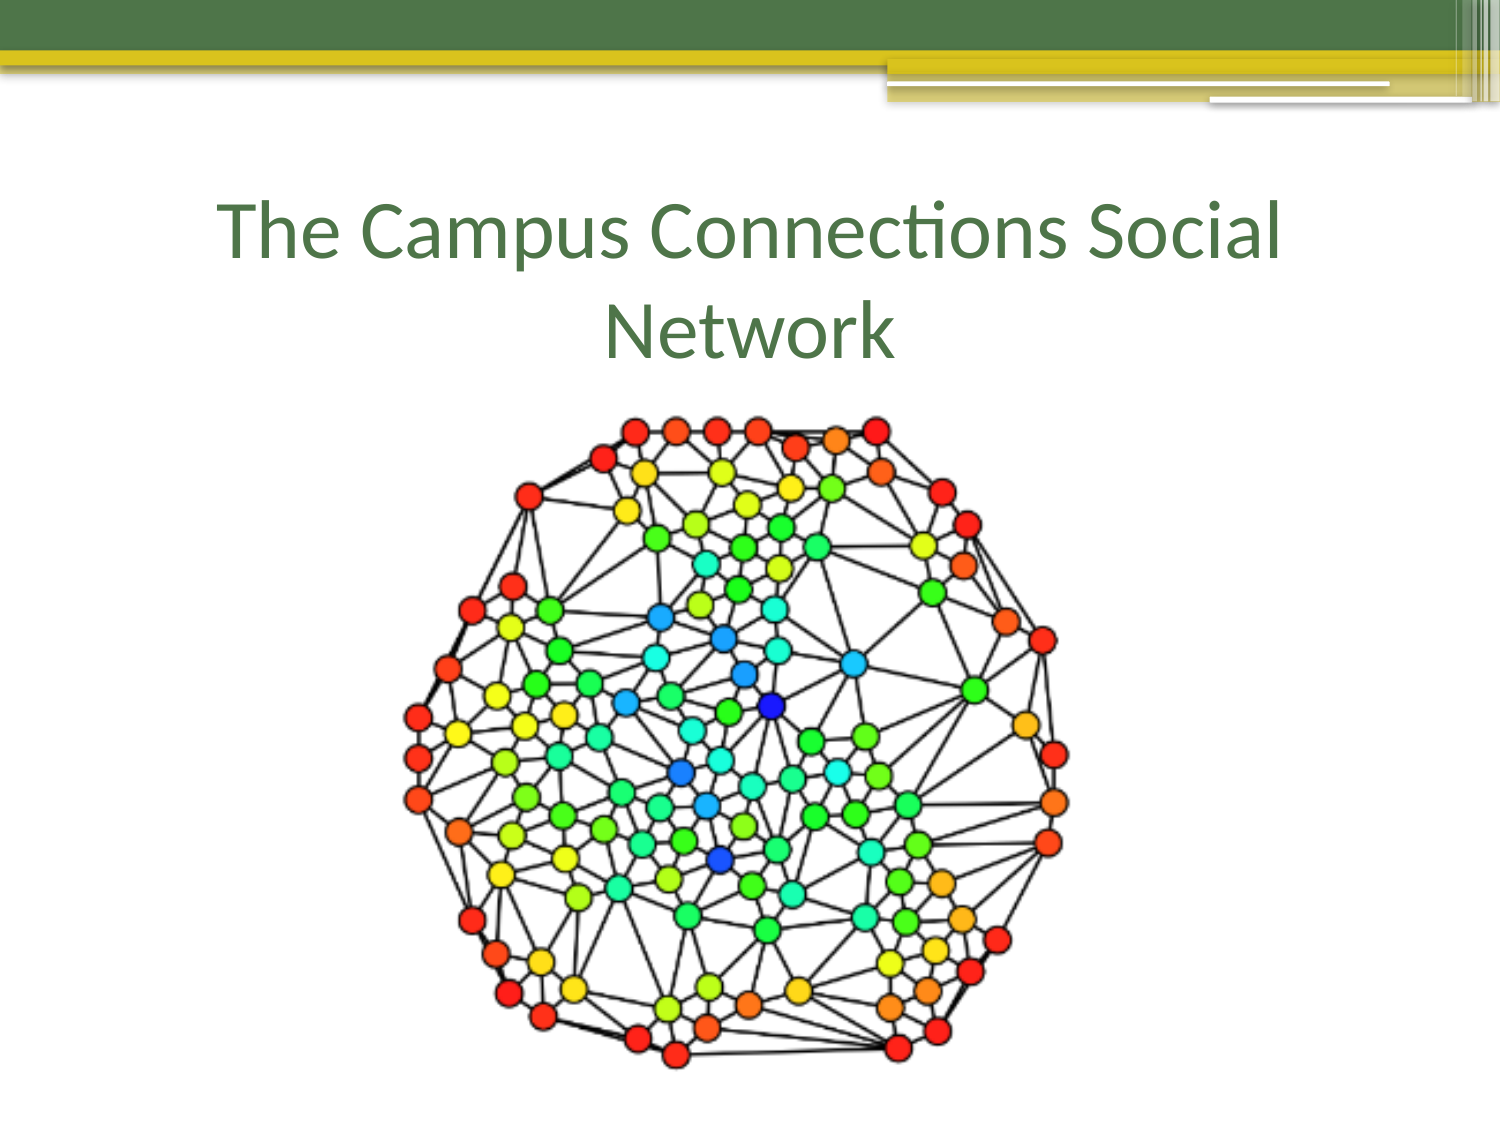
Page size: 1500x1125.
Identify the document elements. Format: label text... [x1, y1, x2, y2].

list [399, 412, 1076, 1088]
title The Campus Connections Social Network [74, 187, 1426, 363]
